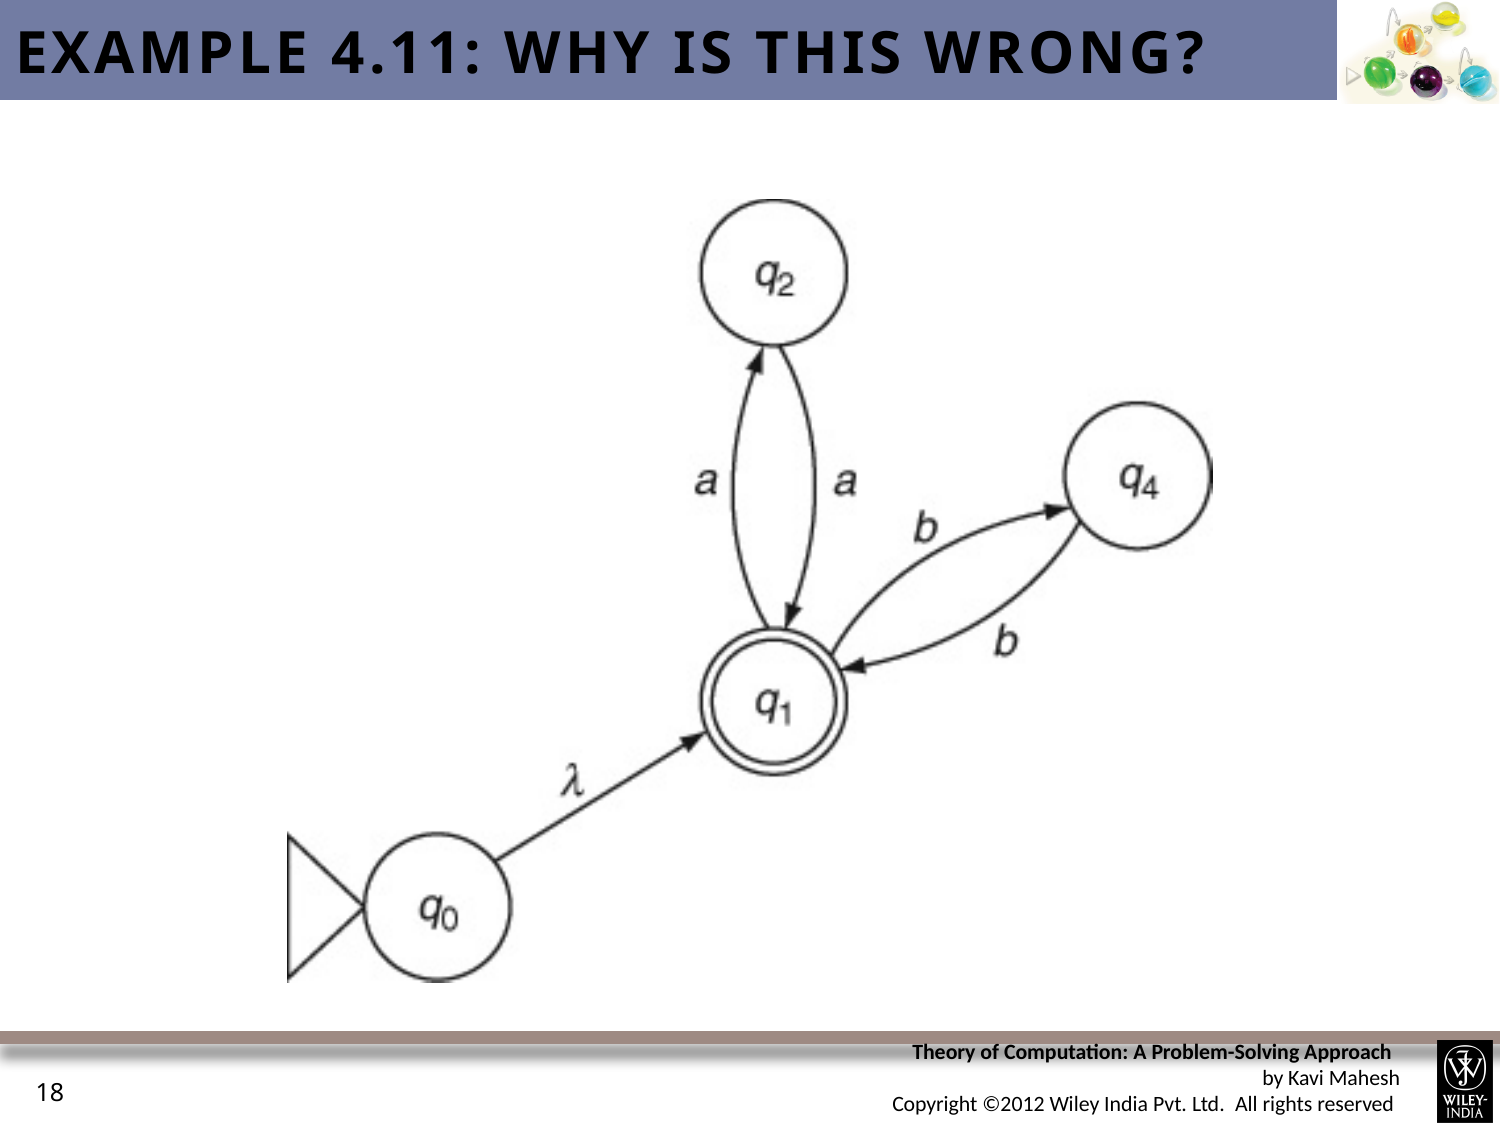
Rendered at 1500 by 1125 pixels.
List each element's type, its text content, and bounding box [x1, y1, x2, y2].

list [287, 199, 1213, 983]
slide_number 18 [0, 1062, 100, 1125]
picture [1337, 0, 1500, 104]
title Example 4.11: Why is this wrong? [0, 12, 1400, 88]
picture [1437, 1040, 1493, 1123]
